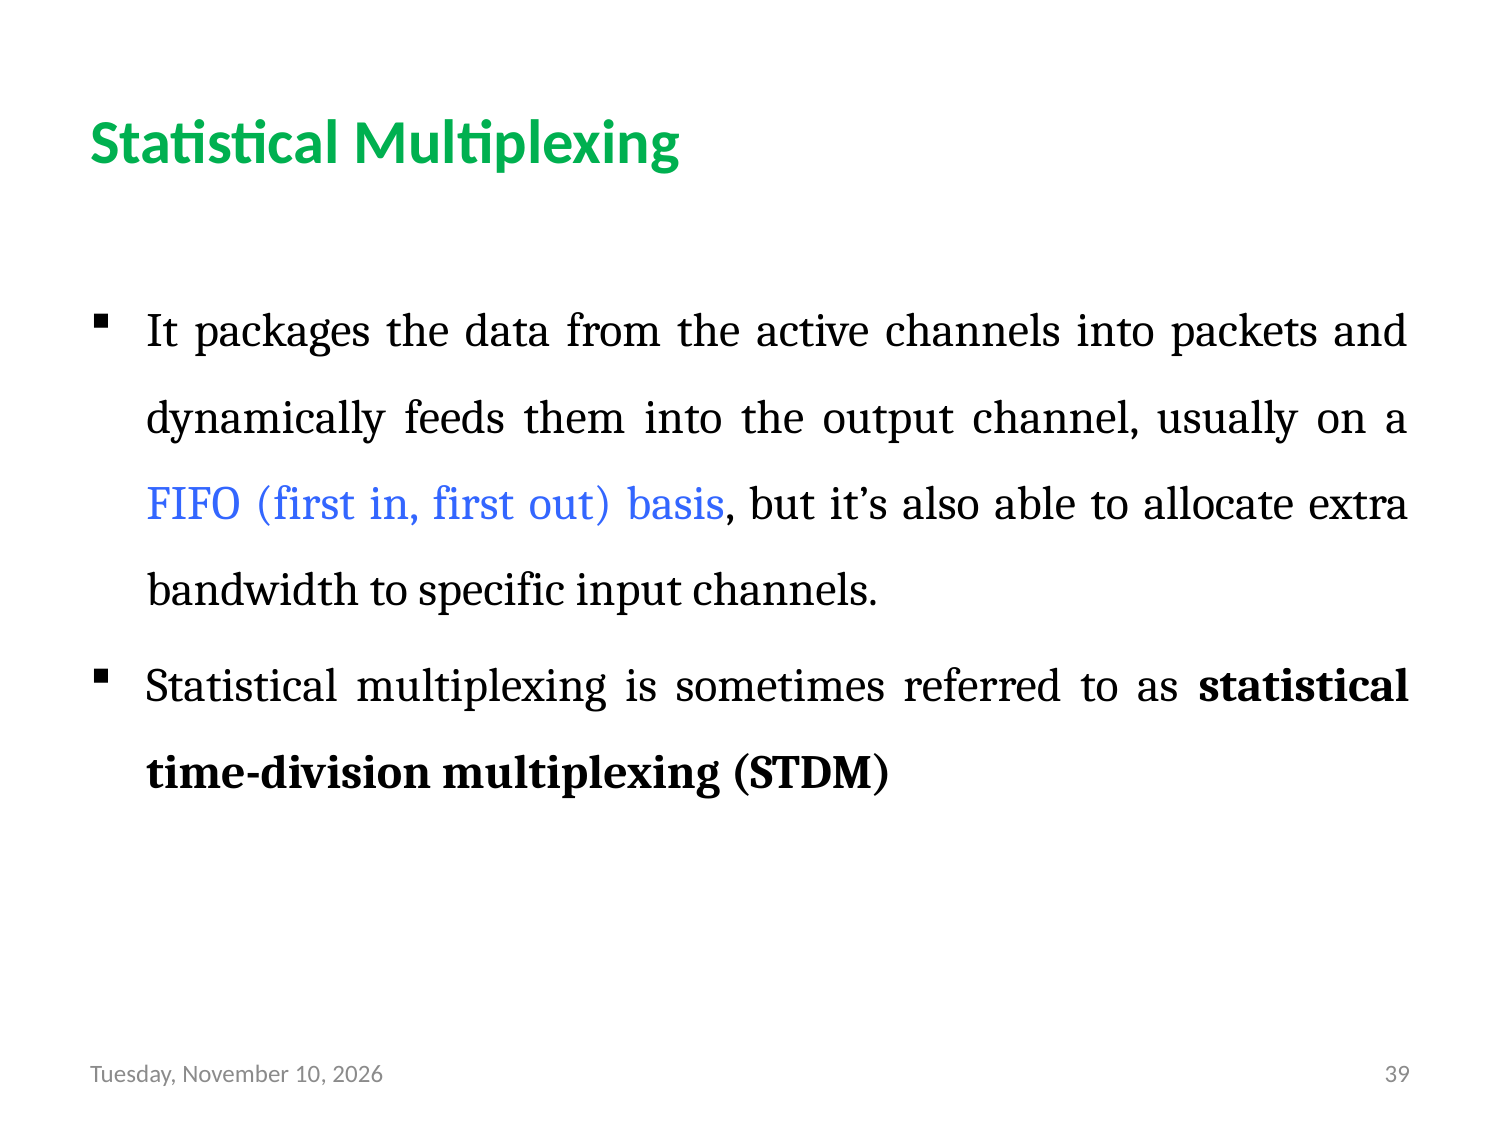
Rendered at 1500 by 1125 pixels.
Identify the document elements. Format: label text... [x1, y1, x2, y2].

slide_number 39 [1074, 1042, 1425, 1103]
title Statistical Multiplexing [75, 45, 1425, 233]
list It packages the data from the active channels into packets and dynamically feeds them into the output channel, usually on a FIFO (first in, first out) basis, but it’s also able to allocate extra bandwidth to specific input channels. Statistical multiplexing is sometimes referred to as statistical time-division multiplexing (STDM) [75, 262, 1425, 1005]
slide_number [75, 1042, 425, 1103]
